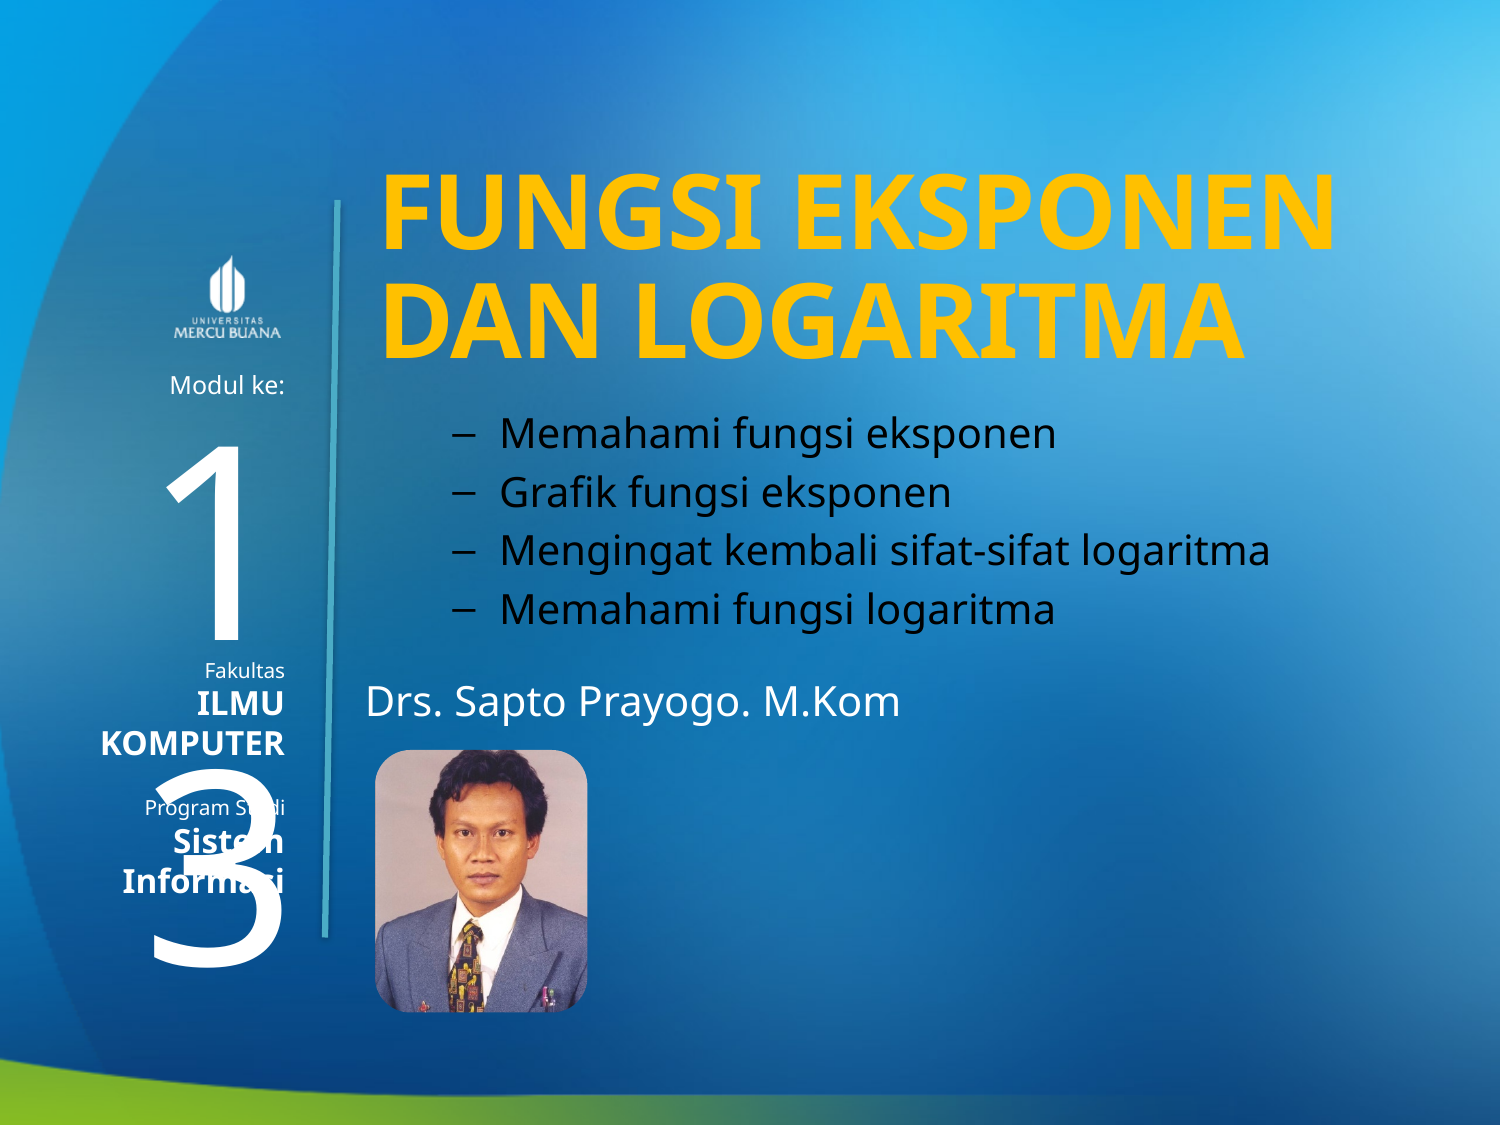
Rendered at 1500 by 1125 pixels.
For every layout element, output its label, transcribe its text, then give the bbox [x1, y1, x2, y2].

list 13 [0, 362, 313, 700]
picture [168, 805, 175, 812]
list ILMU KOMPUTER [12, 675, 300, 750]
list Drs. Sapto Prayogo. M.Kom [350, 662, 1450, 738]
list Sistem Informasi [0, 812, 300, 913]
picture [0, 0, 1500, 1125]
list Fungsi EKSPONEN DAN LOGARITMA [362, 212, 1463, 388]
list Memahami fungsi eksponen Grafik fungsi eksponen Mengingat kembali sifat-sifat logaritma Memahami fungsi logaritma [362, 399, 1300, 625]
